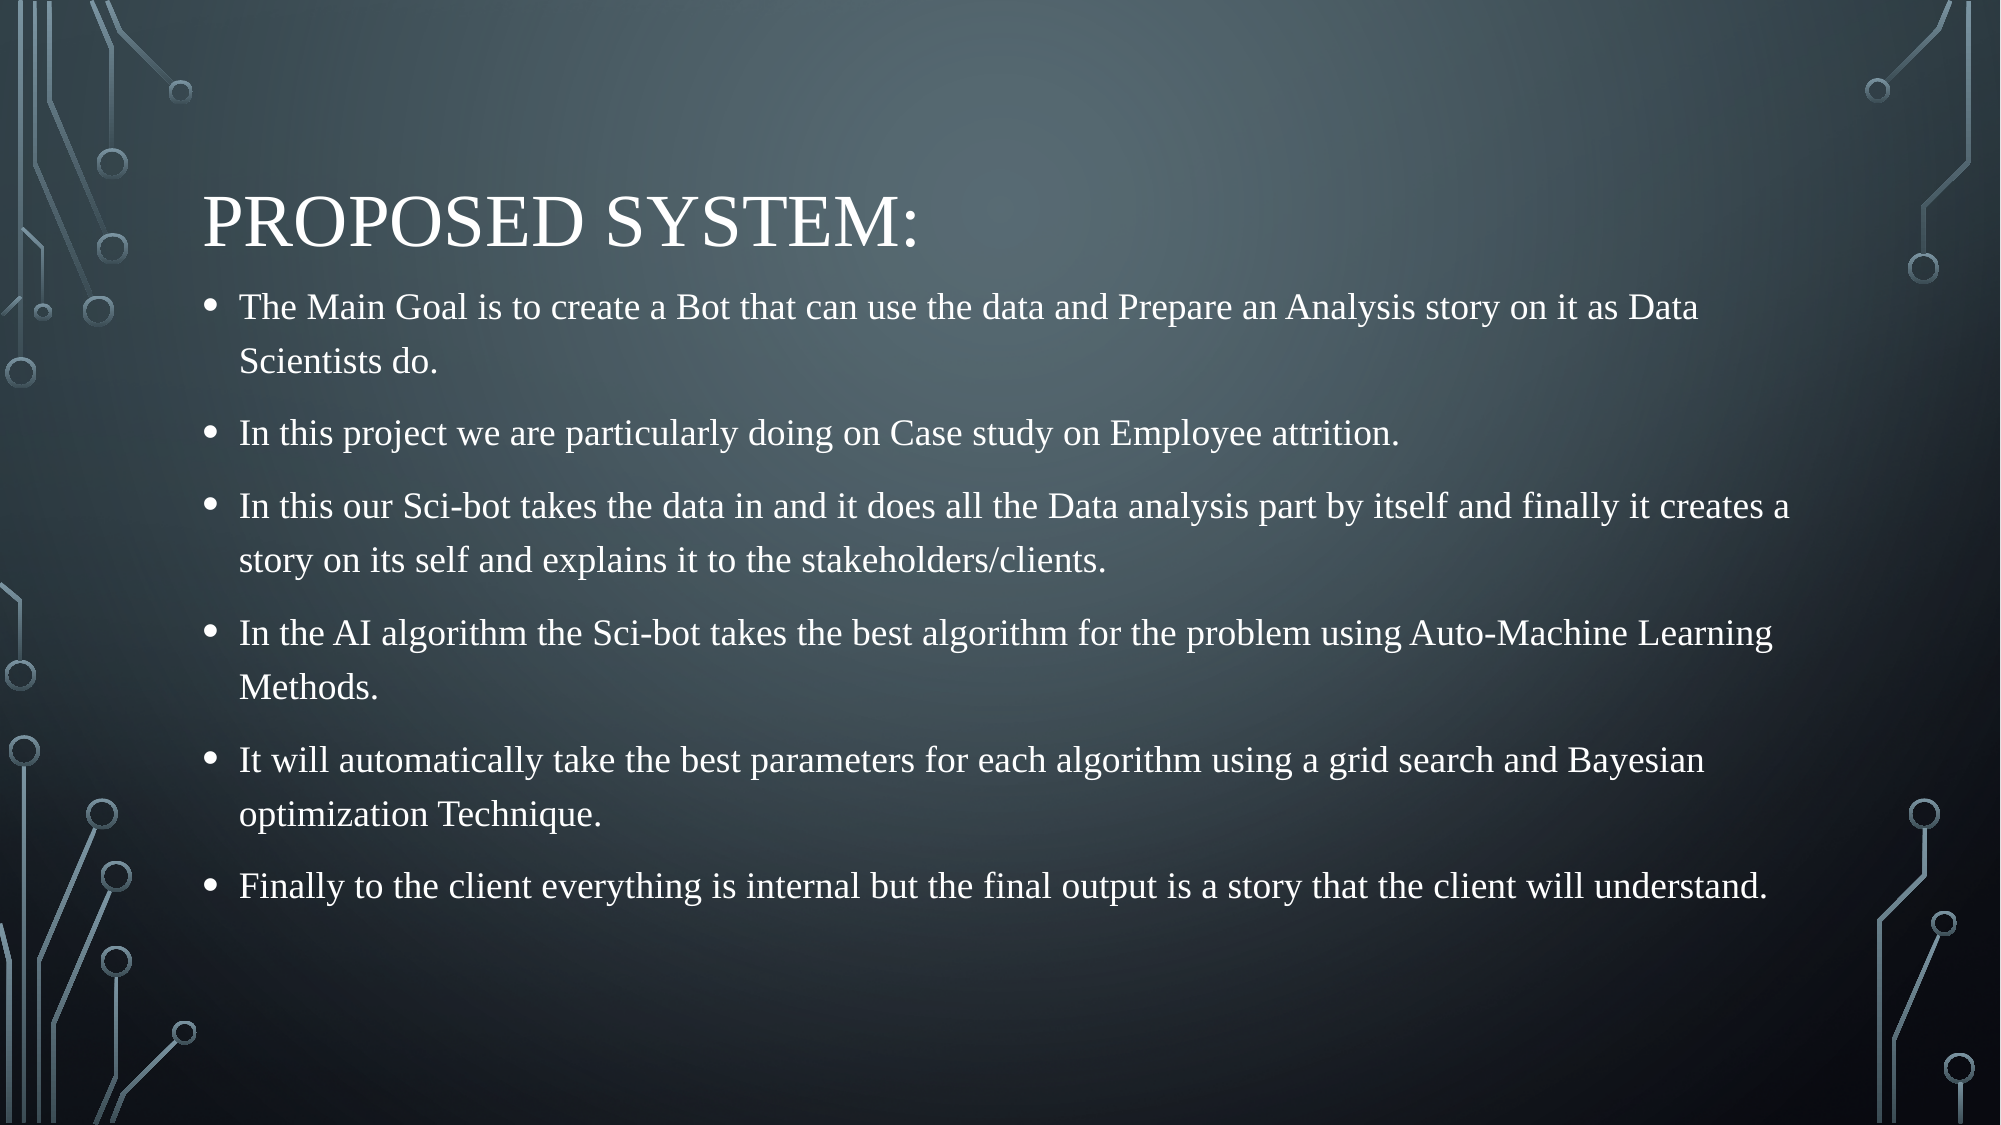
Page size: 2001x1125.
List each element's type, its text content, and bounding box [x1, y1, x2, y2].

title Proposed System: [187, 101, 1813, 265]
list The Main Goal is to create a Bot that can use the data and Prepare an Analysis story on it as Data Scientists do. In this project we are particularly doing on Case study on Employee attrition. In this our Sci-bot takes the data in and it does all the Data analysis part by itself and finally it creates a story on its self and explains it to the stakeholders/clients. In the AI algorithm the Sci-bot takes the best algorithm for the problem using Auto-Machine Learning Methods. It will automatically take the best parameters for each algorithm using a grid search and Bayesian optimization Technique. Finally to the client everything is internal but the final output is a story that the client will understand. [187, 265, 1813, 950]
